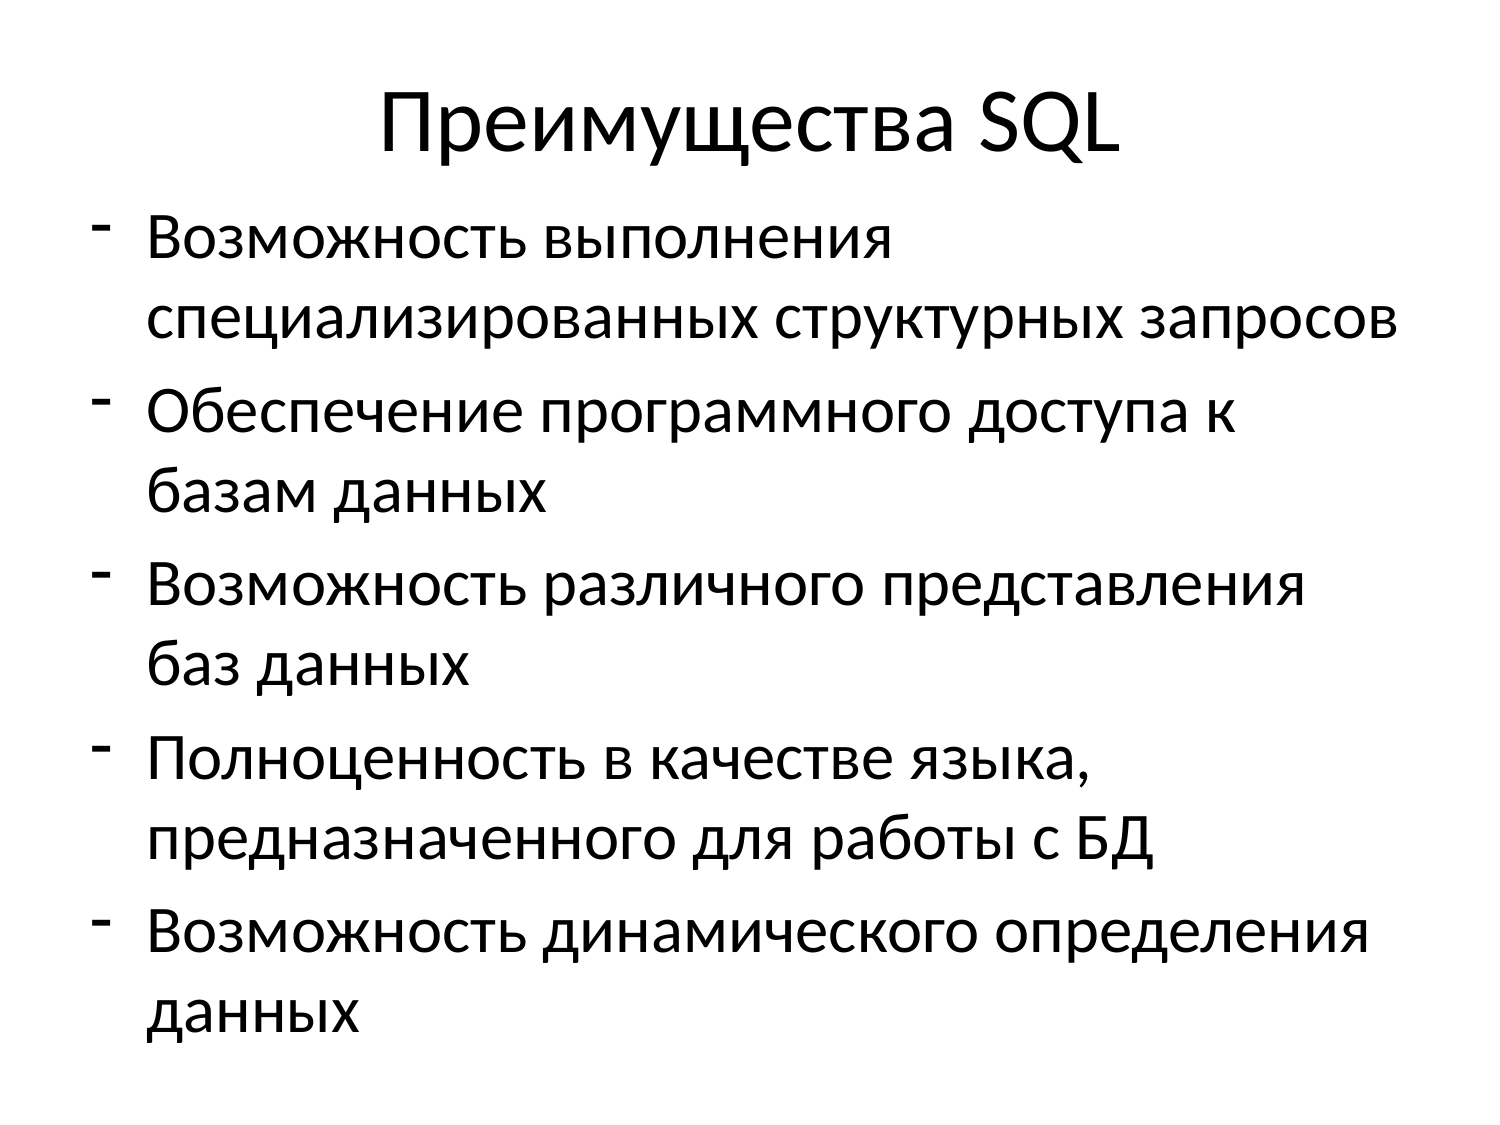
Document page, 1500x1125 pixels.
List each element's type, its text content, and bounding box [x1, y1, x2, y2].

title Преимущества SQL [75, 45, 1425, 184]
list Возможность выполнения специализированных структурных запросов Обеспечение программного доступа к базам данных Возможность различного представления баз данных Полноценность в качестве языка, предназначенного для работы с БД Возможность динамического определения данных [75, 184, 1425, 1071]
